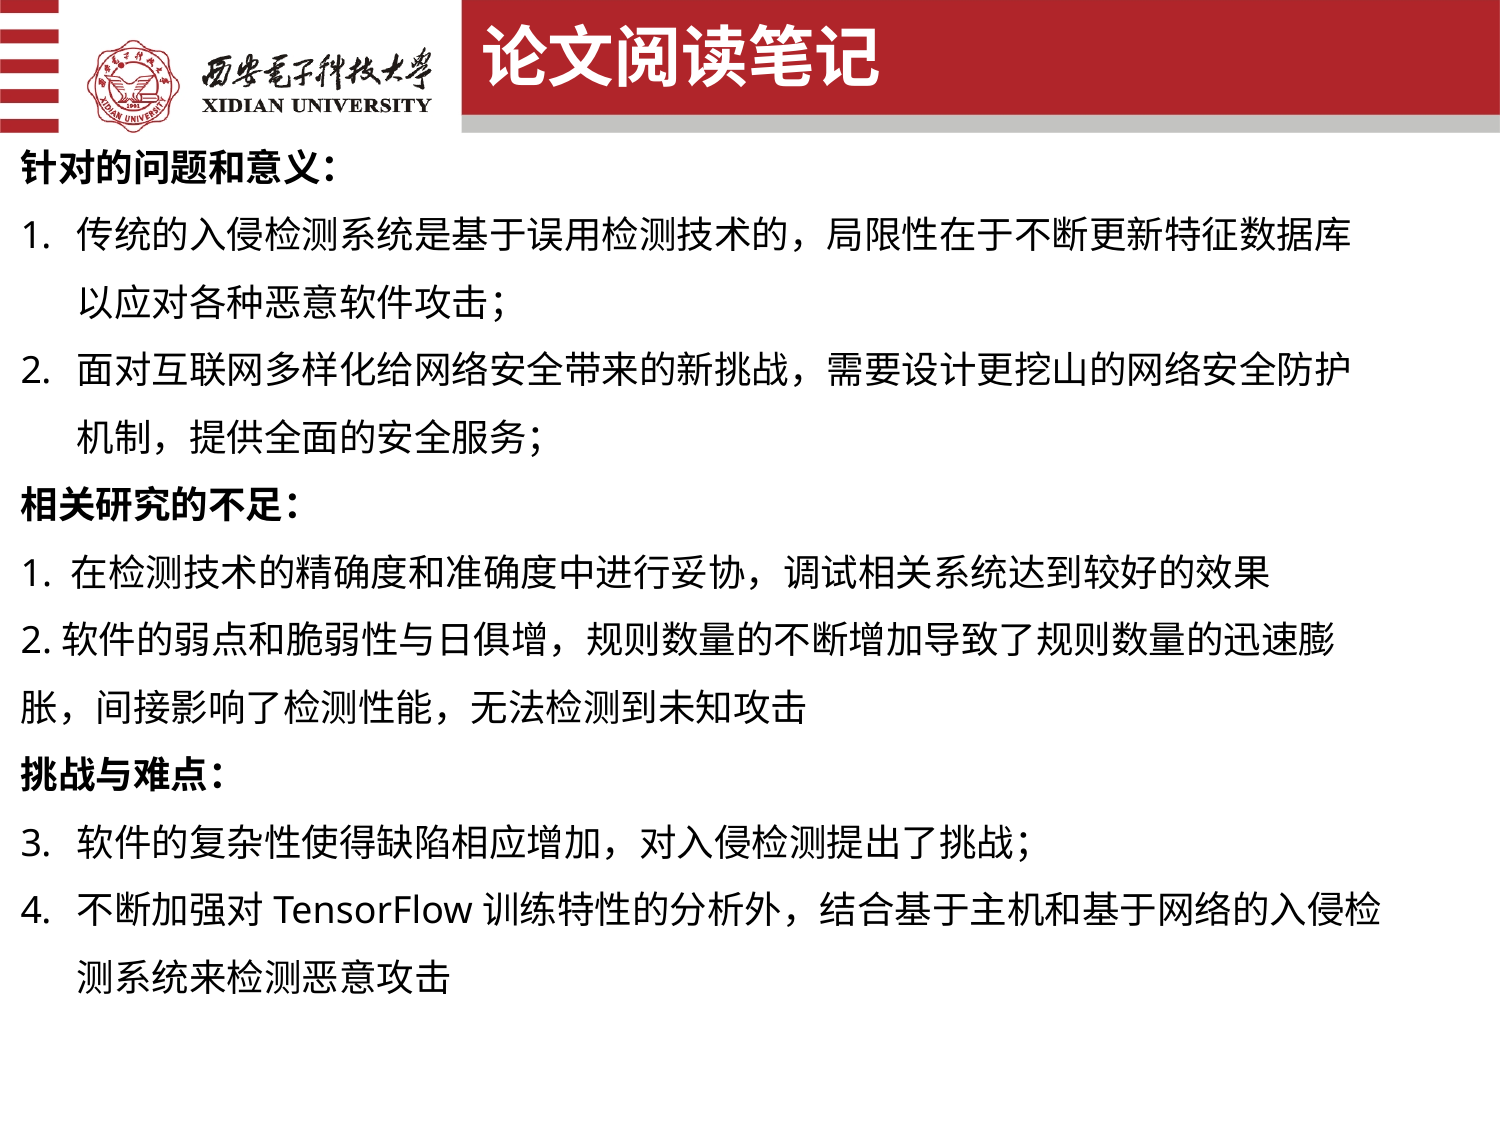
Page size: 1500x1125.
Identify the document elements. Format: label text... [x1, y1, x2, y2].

text_box 针对的问题和意义： 传统的入侵检测系统是基于误用检测技术的，局限性在于不断更新特征数据库以应对各种恶意软件攻击； 面对互联网多样化给网络安全带来的新挑战，需要设计更挖山的网络安全防护机制，提供全面的安全服务； 相关研究的不足： 1. 在检测技术的精确度和准确度中进行妥协，调试相关系统达到较好的效果 2.软件的弱点和脆弱性与日俱增，规则数量的不断增加导致了规则数量的迅速膨胀，间接影响了检测性能，无法检测到未知攻击 挑战与难点： 软件的复杂性使得缺陷相应增加，对入侵检测提出了挑战； 不断加强对TensorFlow训练特性的分析外，结合基于主机和基于网络的入侵检测系统来检测恶意攻击 [5, 113, 1400, 1006]
text_box 论文阅读笔记 [466, 7, 1105, 102]
picture [0, 0, 1500, 1125]
